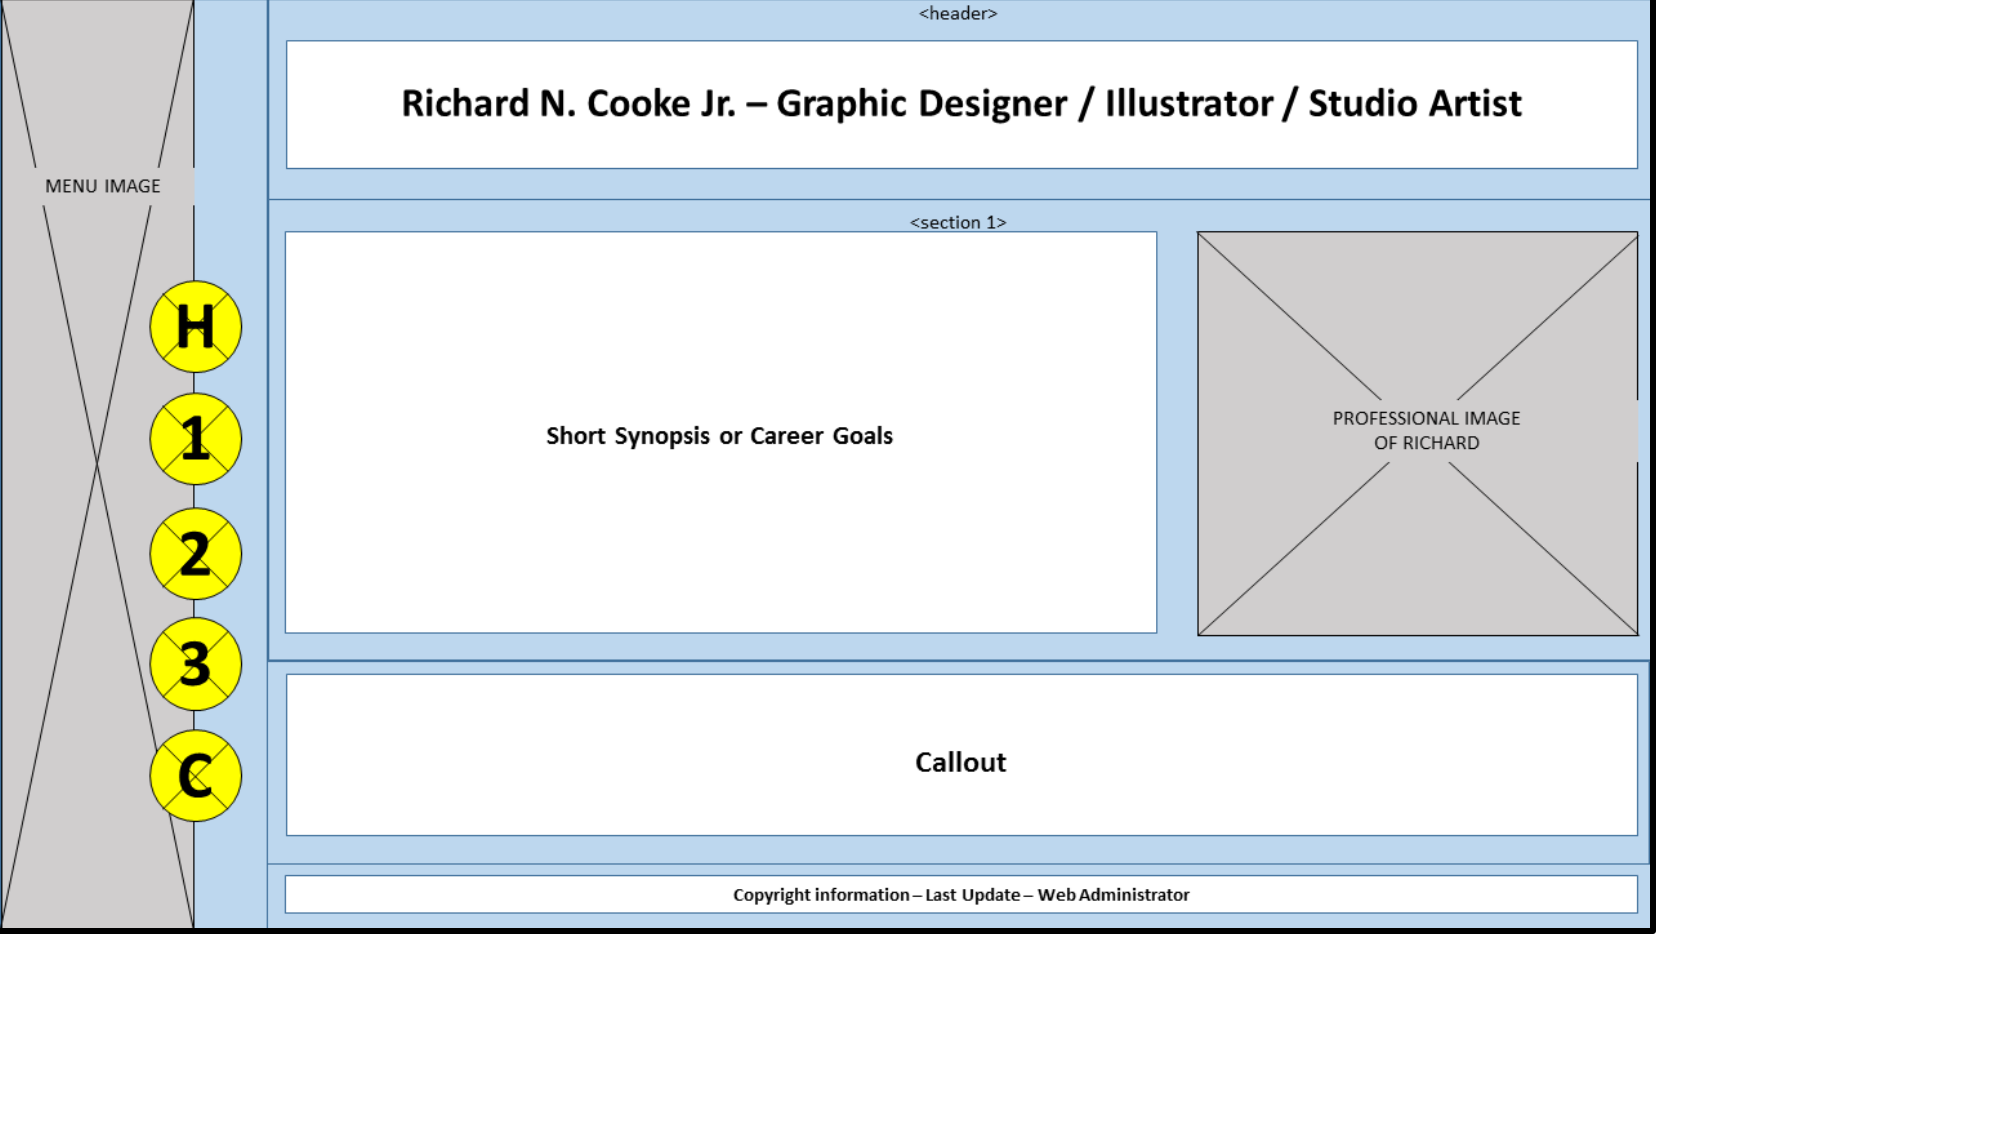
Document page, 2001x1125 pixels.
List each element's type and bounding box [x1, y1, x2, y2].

picture [0, 0, 1650, 929]
